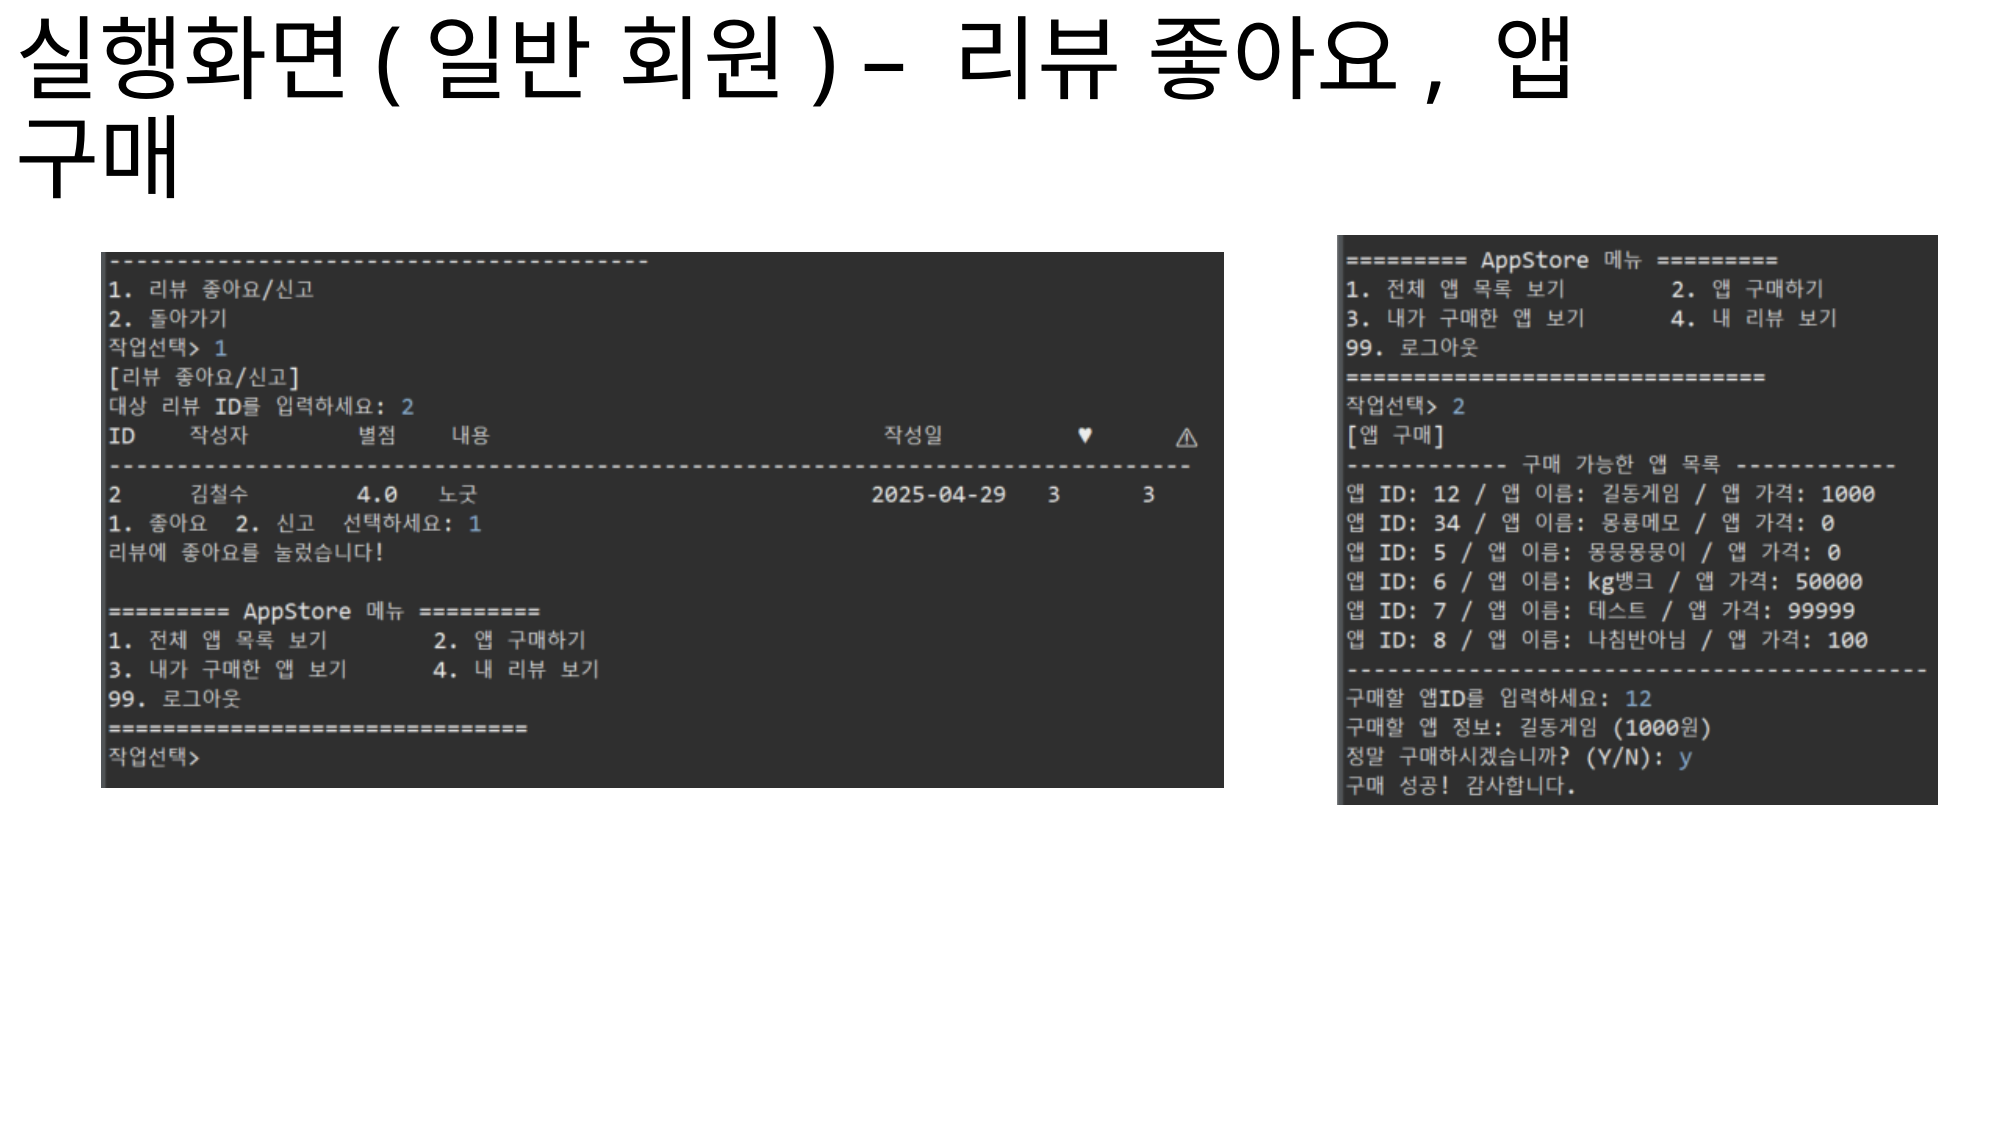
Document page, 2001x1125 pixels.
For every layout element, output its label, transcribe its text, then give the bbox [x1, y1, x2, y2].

picture [1336, 235, 1939, 805]
title 실행화면(일반 회원) – 리뷰 좋아요, 앱 구매 [0, 3, 1725, 221]
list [100, 252, 1224, 788]
